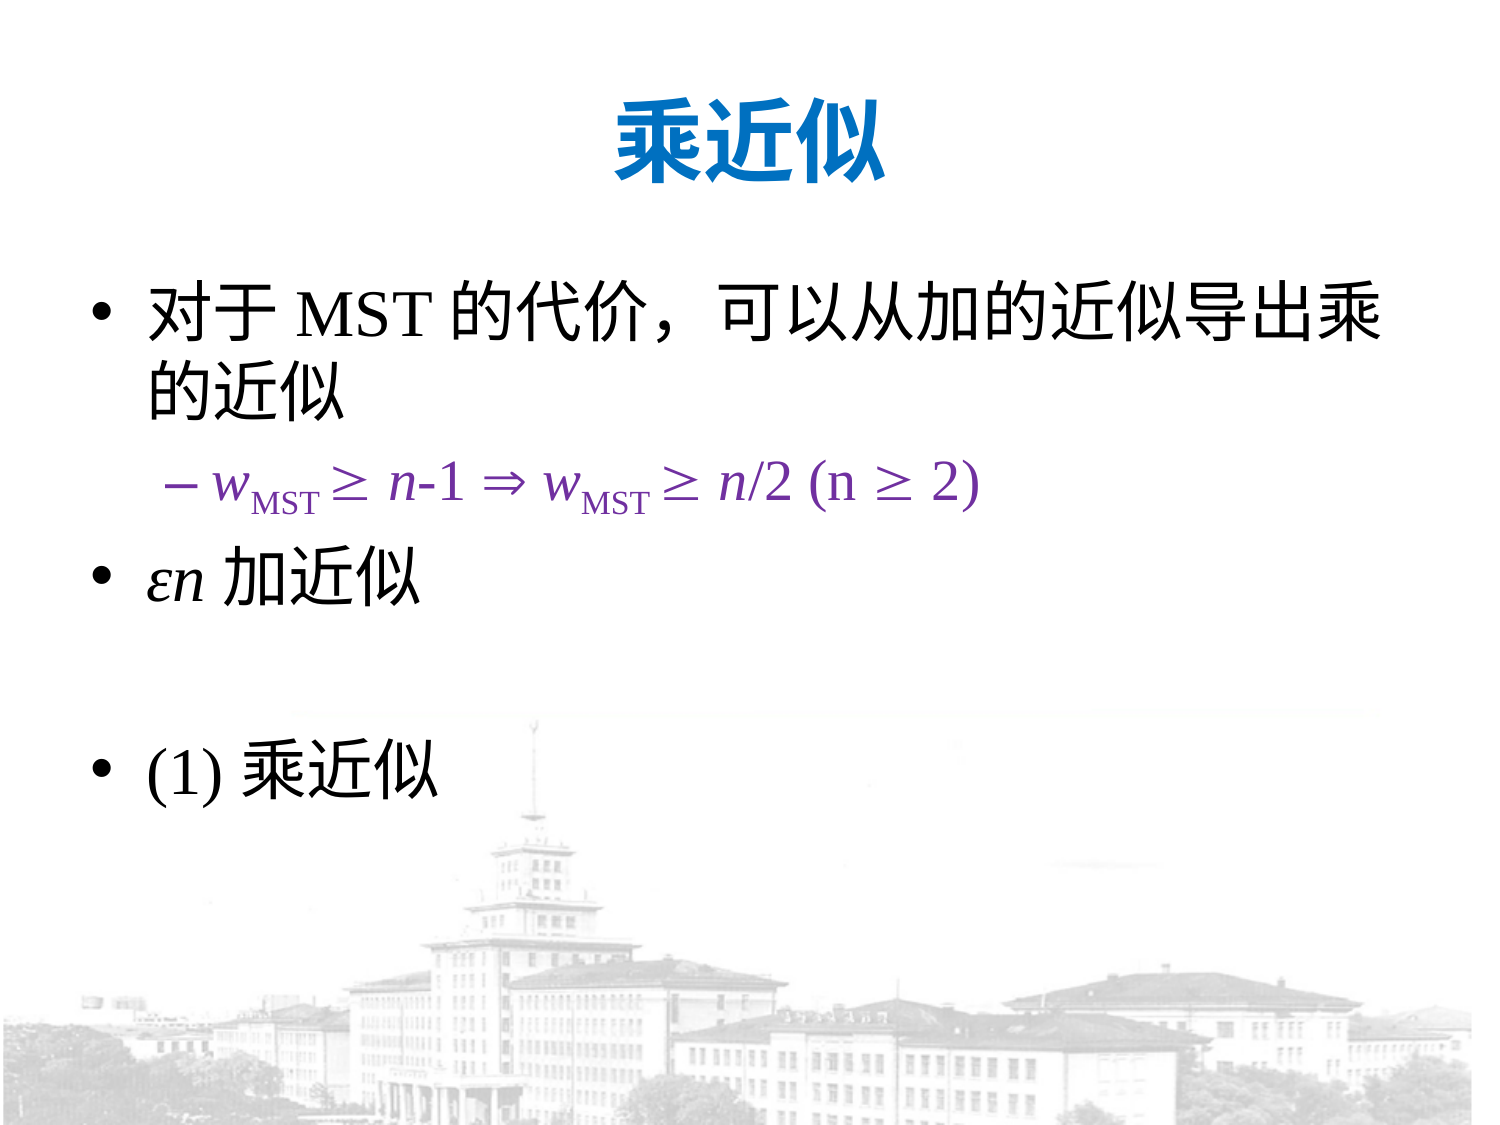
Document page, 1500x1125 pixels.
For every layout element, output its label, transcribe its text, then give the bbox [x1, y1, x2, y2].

picture [3, 536, 1500, 1125]
title 乘近似 [75, 45, 1425, 233]
